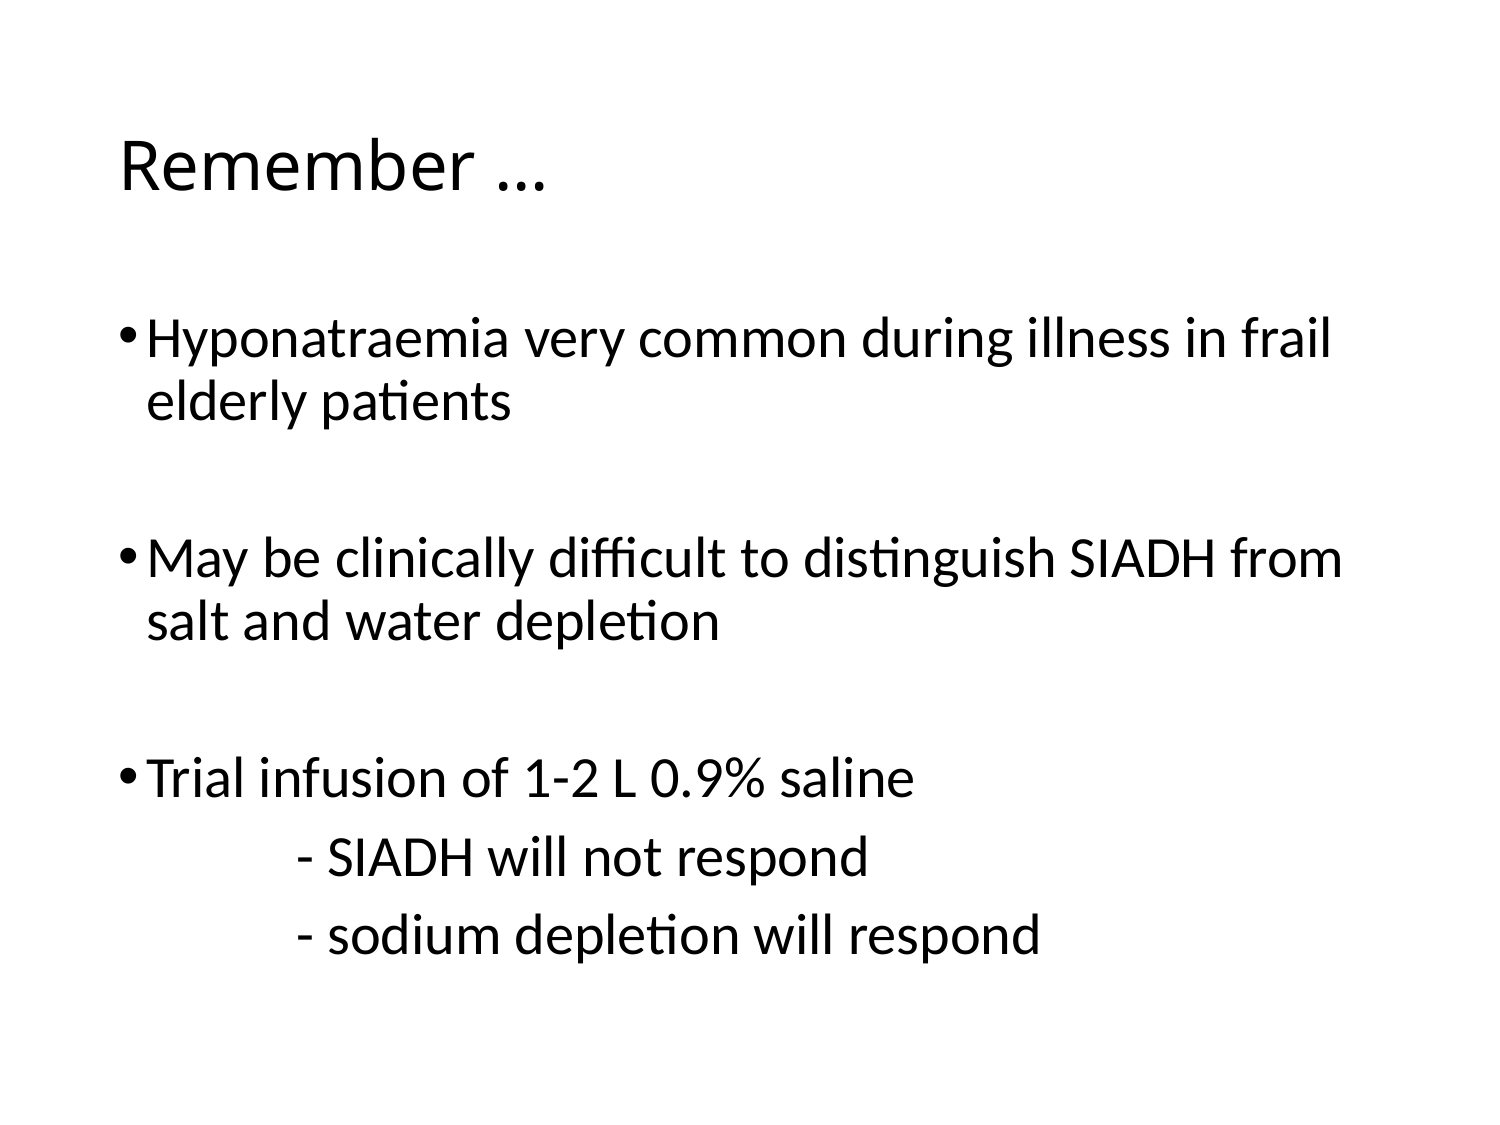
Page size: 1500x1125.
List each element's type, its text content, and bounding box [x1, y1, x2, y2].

list Hyponatraemia very common during illness in frail elderly patients May be clinically difficult to distinguish SIADH from salt and water depletion Trial infusion of 1-2 L 0.9% saline - SIADH will not respond - sodium depletion will respond [103, 299, 1397, 1014]
title Remember … [103, 59, 1397, 278]
